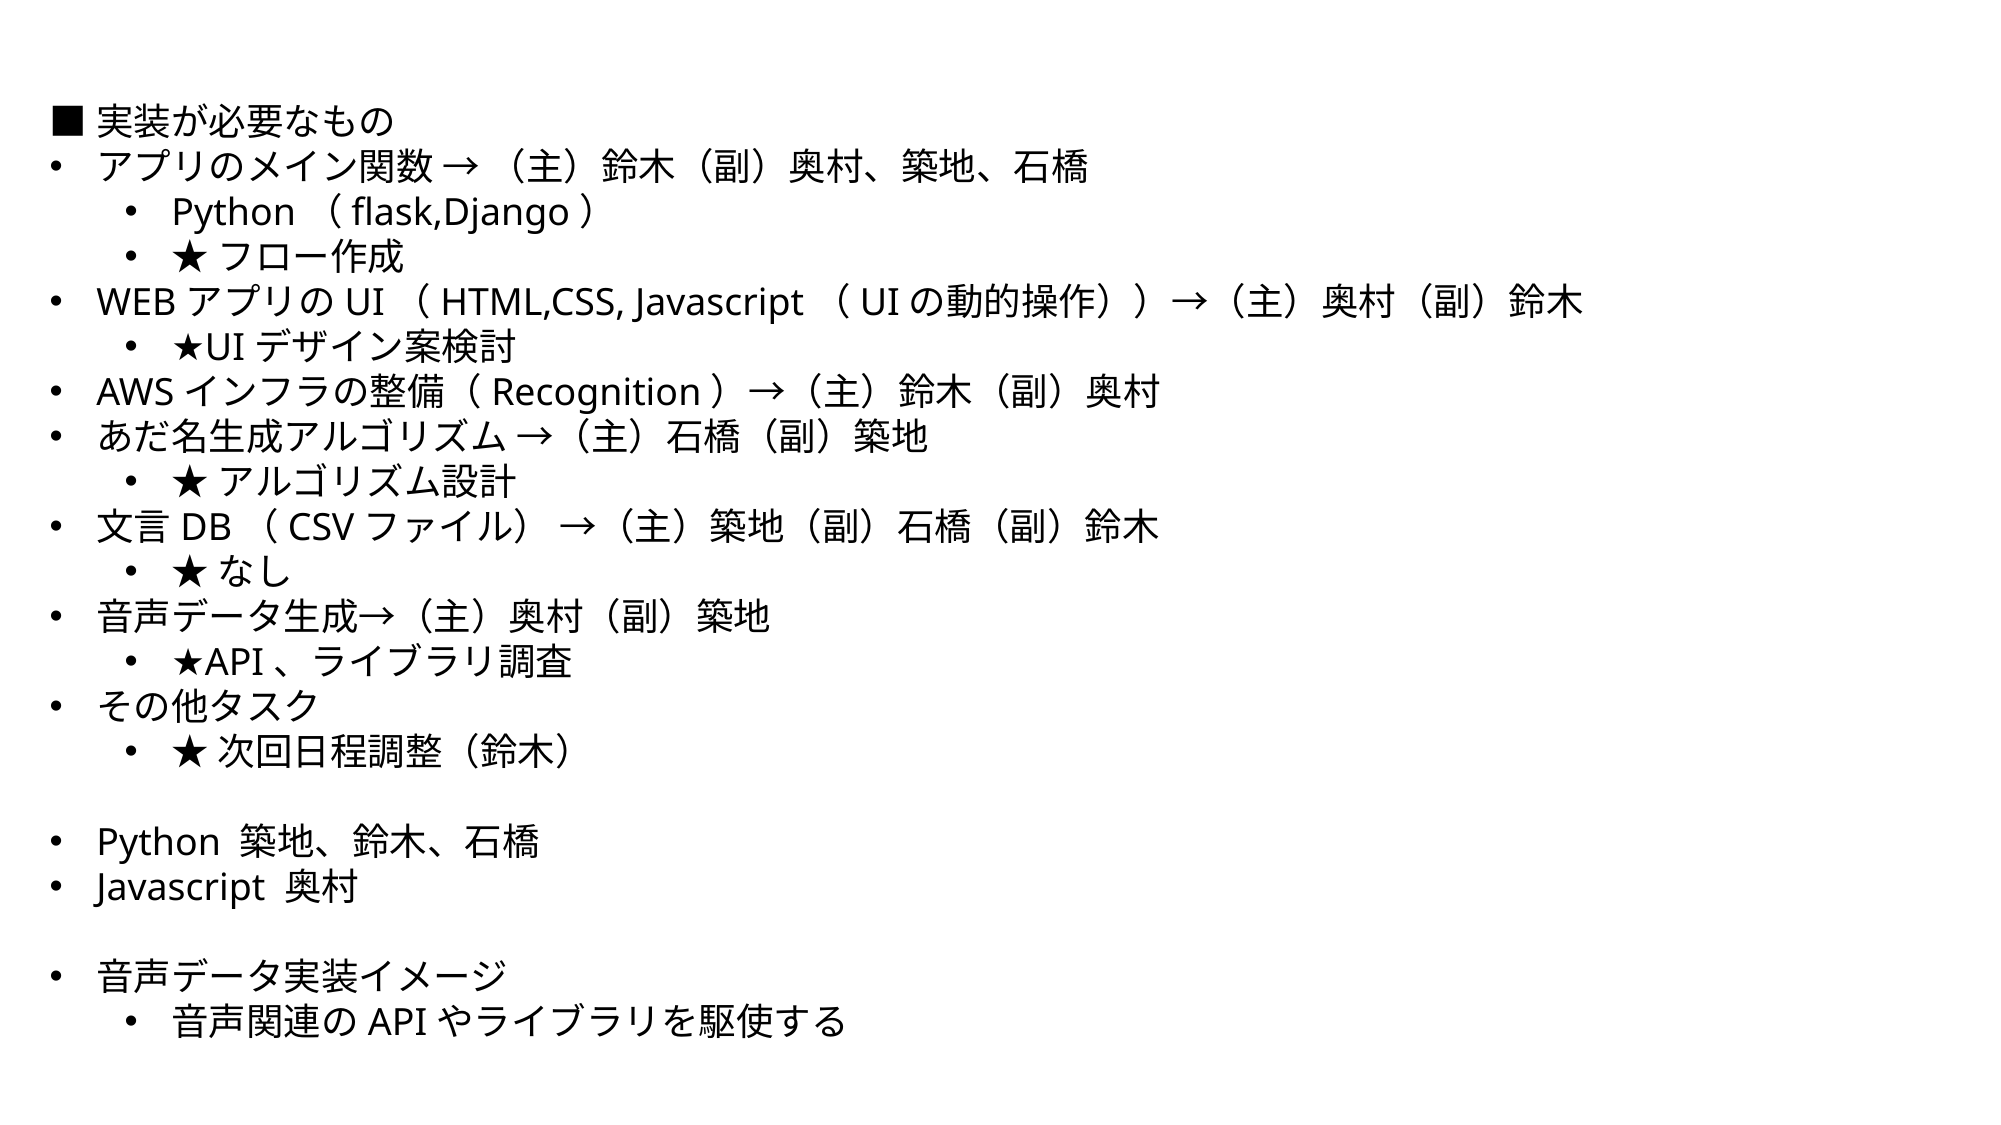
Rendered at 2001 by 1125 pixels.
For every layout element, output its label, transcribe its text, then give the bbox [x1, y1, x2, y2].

text_box ■実装が必要なもの アプリのメイン関数 → （主）鈴木（副）奥村、築地、石橋 Python（flask,Django） ★フロー作成 WEBアプリのUI（HTML,CSS, Javascript（UIの動的操作））→（主）奥村（副）鈴木 ★UIデザイン案検討 AWSインフラの整備（Recognition）→（主）鈴木（副）奥村 あだ名生成アルゴリズム →（主）石橋（副）築地 ★アルゴリズム設計 文言DB（CSVファイル） →（主）築地（副）石橋（副）鈴木 ★なし 音声データ生成→（主）奥村（副）築地 ★API、ライブラリ調査 その他タスク ★次回日程調整（鈴木） Python 築地、鈴木、石橋 Javascript 奥村 音声データ実装イメージ 音声関連のAPIやライブラリを駆使する [34, 90, 1912, 1096]
